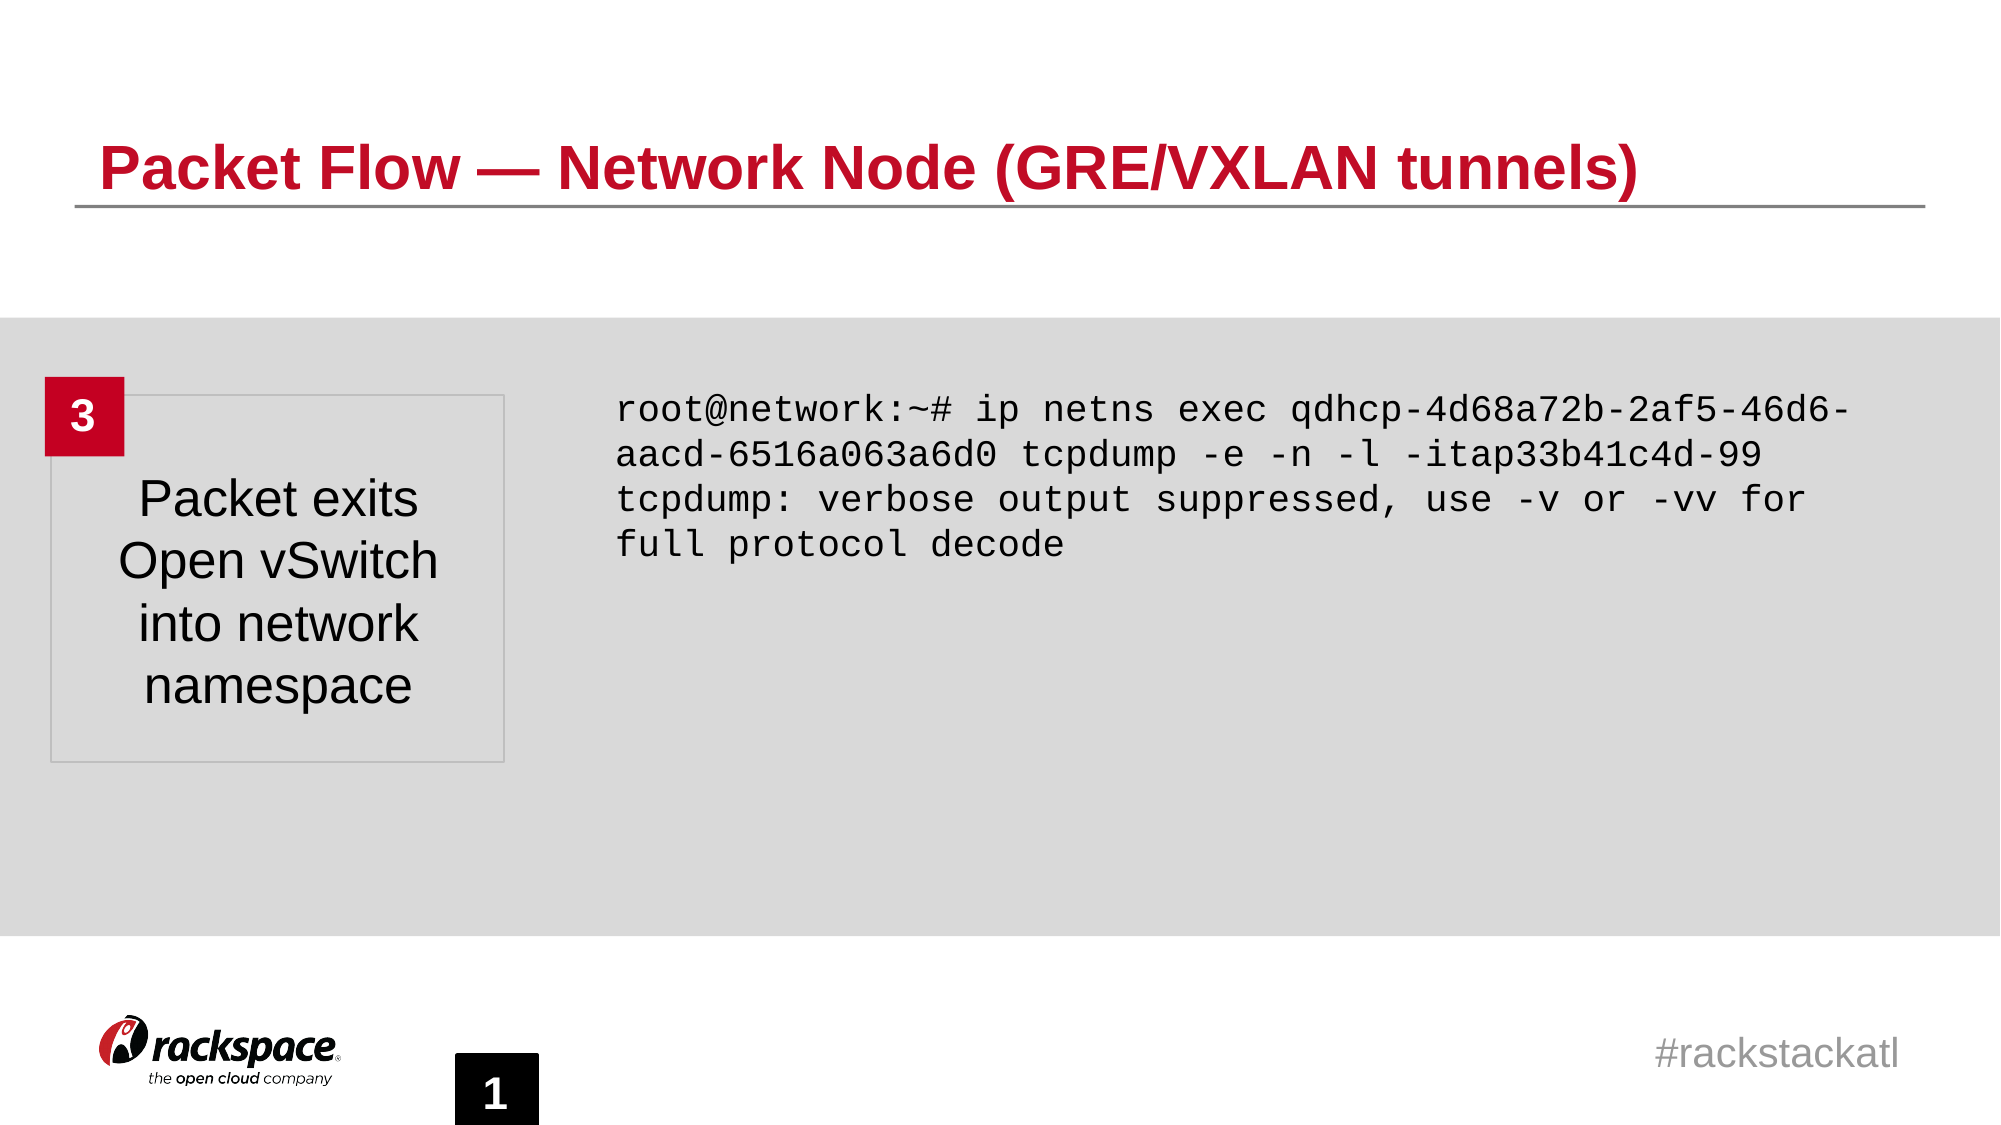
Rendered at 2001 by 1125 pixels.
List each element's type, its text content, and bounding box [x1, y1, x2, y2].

text_box root@network:~# ip netns exec qdhcp-4d68a72b-2af5-46d6-aacd-6516a063a6d0 tcpdump -e -n -l -itap33b41c4d-99 tcpdump: verbose output suppressed, use -v or -vv for full protocol decode [600, 376, 1934, 572]
picture [99, 1015, 341, 1086]
text_box Packet exits Open vSwitch into network namespace [99, 456, 458, 605]
text_box 1 [482, 1061, 533, 1119]
text_box Packet Flow — Network Node (GRE/VXLAN tunnels) [99, 71, 1900, 203]
text_box [457, 1055, 537, 1125]
text_box [51, 394, 505, 762]
text_box [0, 317, 2000, 937]
text_box [44, 376, 125, 457]
text_box 3 [70, 383, 121, 441]
